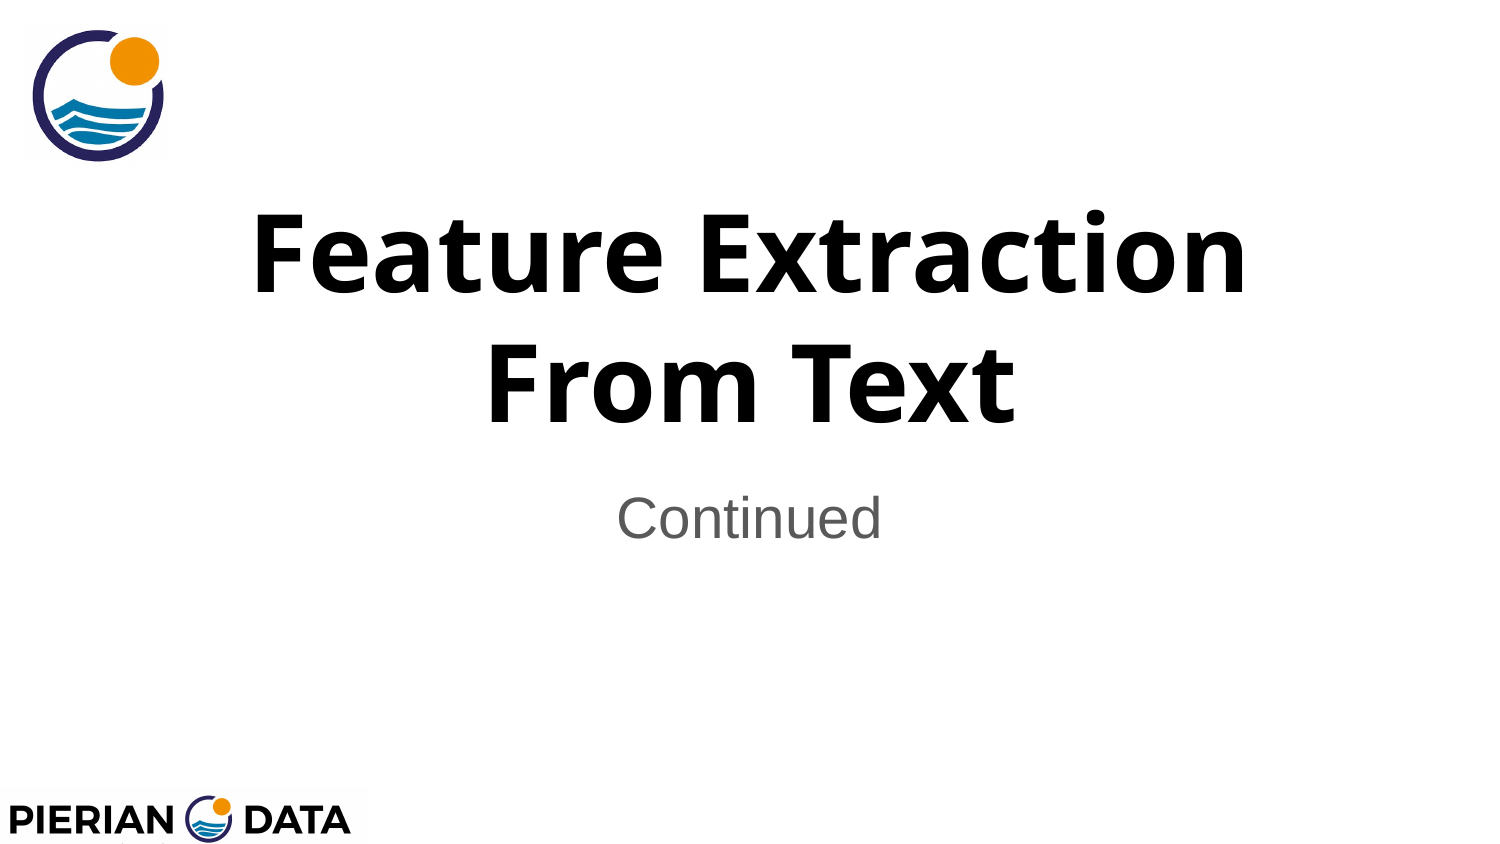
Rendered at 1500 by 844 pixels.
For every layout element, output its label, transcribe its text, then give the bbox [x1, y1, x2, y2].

title Feature Extraction From Text [51, 122, 1449, 459]
picture [0, 787, 368, 844]
picture [24, 24, 172, 167]
subtitle Continued [51, 464, 1449, 595]
